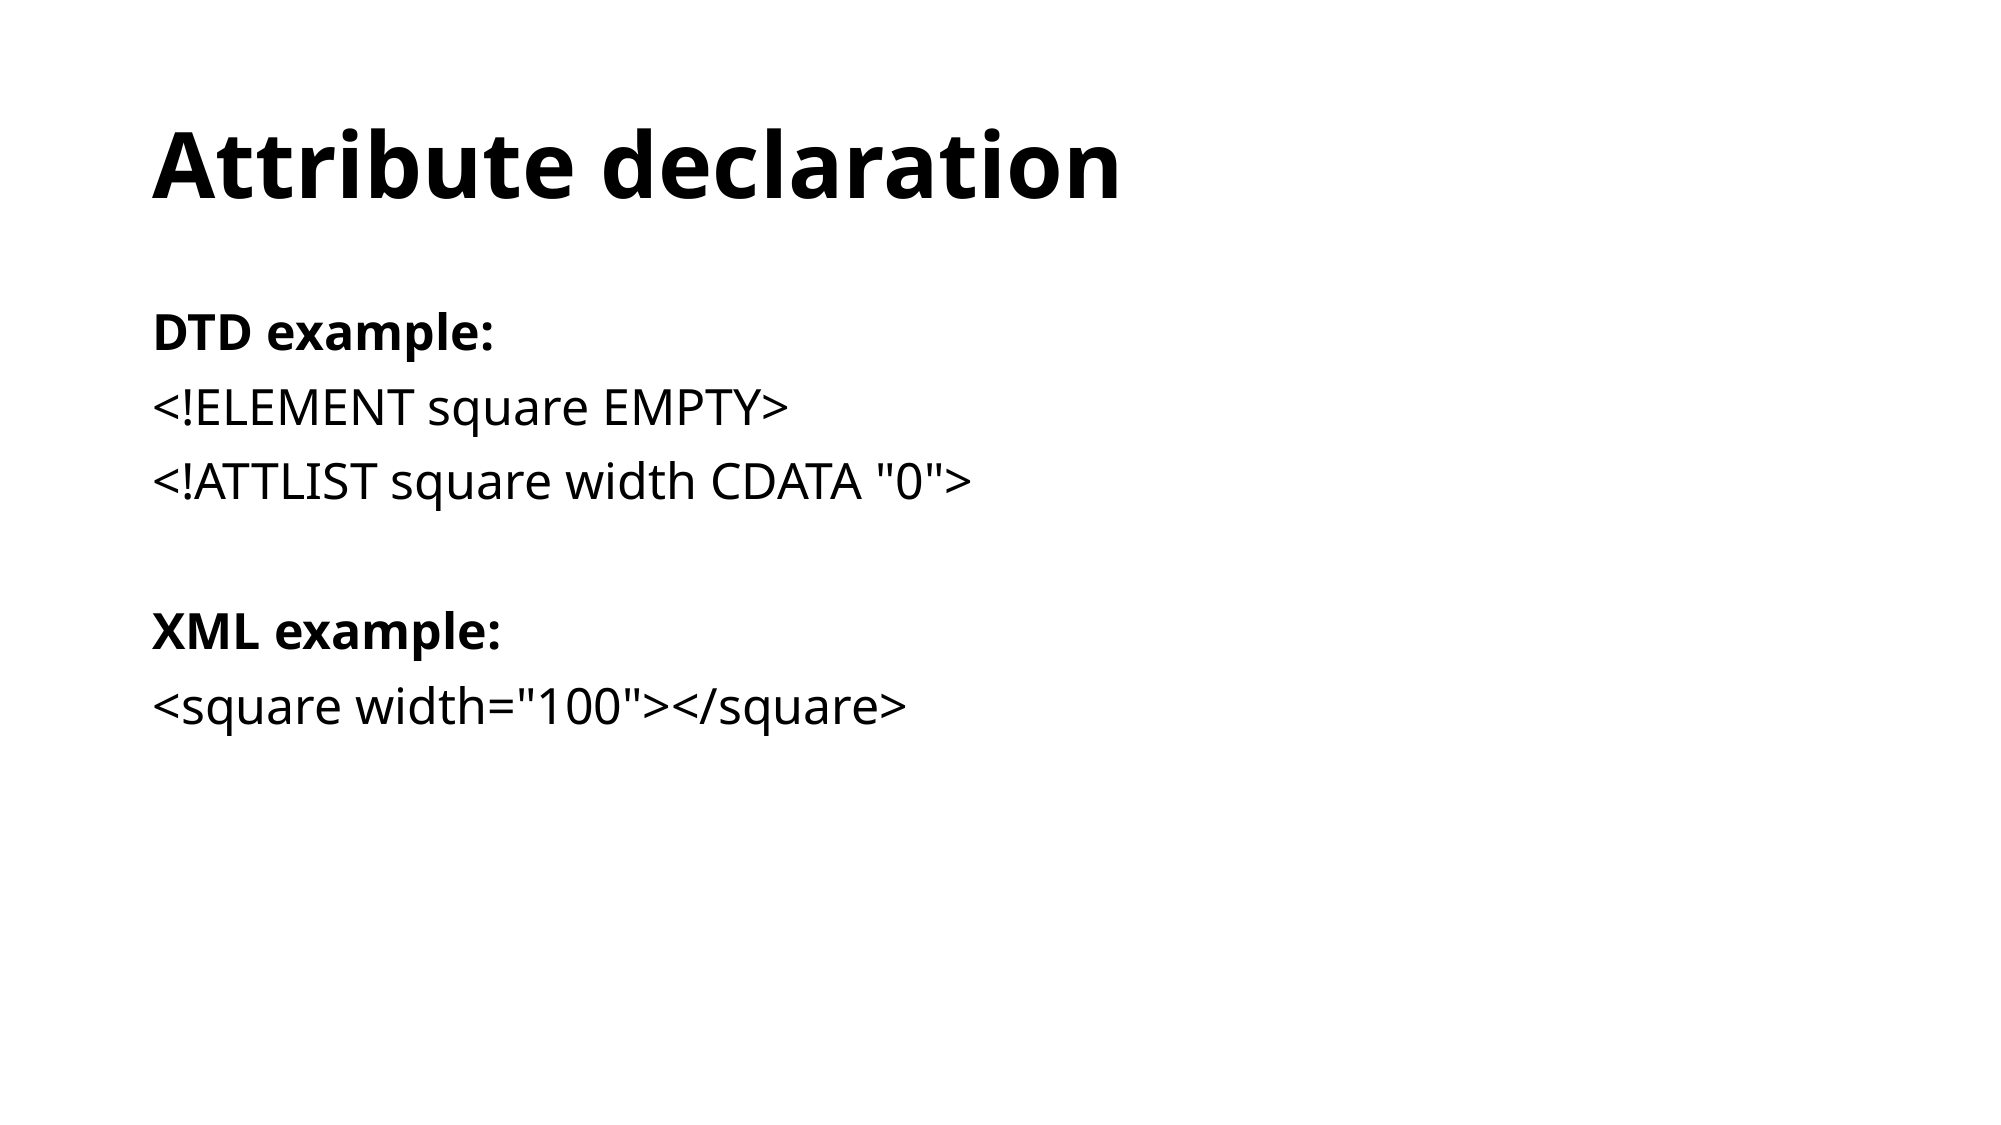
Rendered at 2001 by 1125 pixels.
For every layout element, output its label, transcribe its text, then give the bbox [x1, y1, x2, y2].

list DTD example: <!ELEMENT square EMPTY> <!ATTLIST square width CDATA "0"> XML example: <square width="100"></square> [137, 299, 1863, 1014]
title Attribute declaration [137, 59, 1863, 278]
